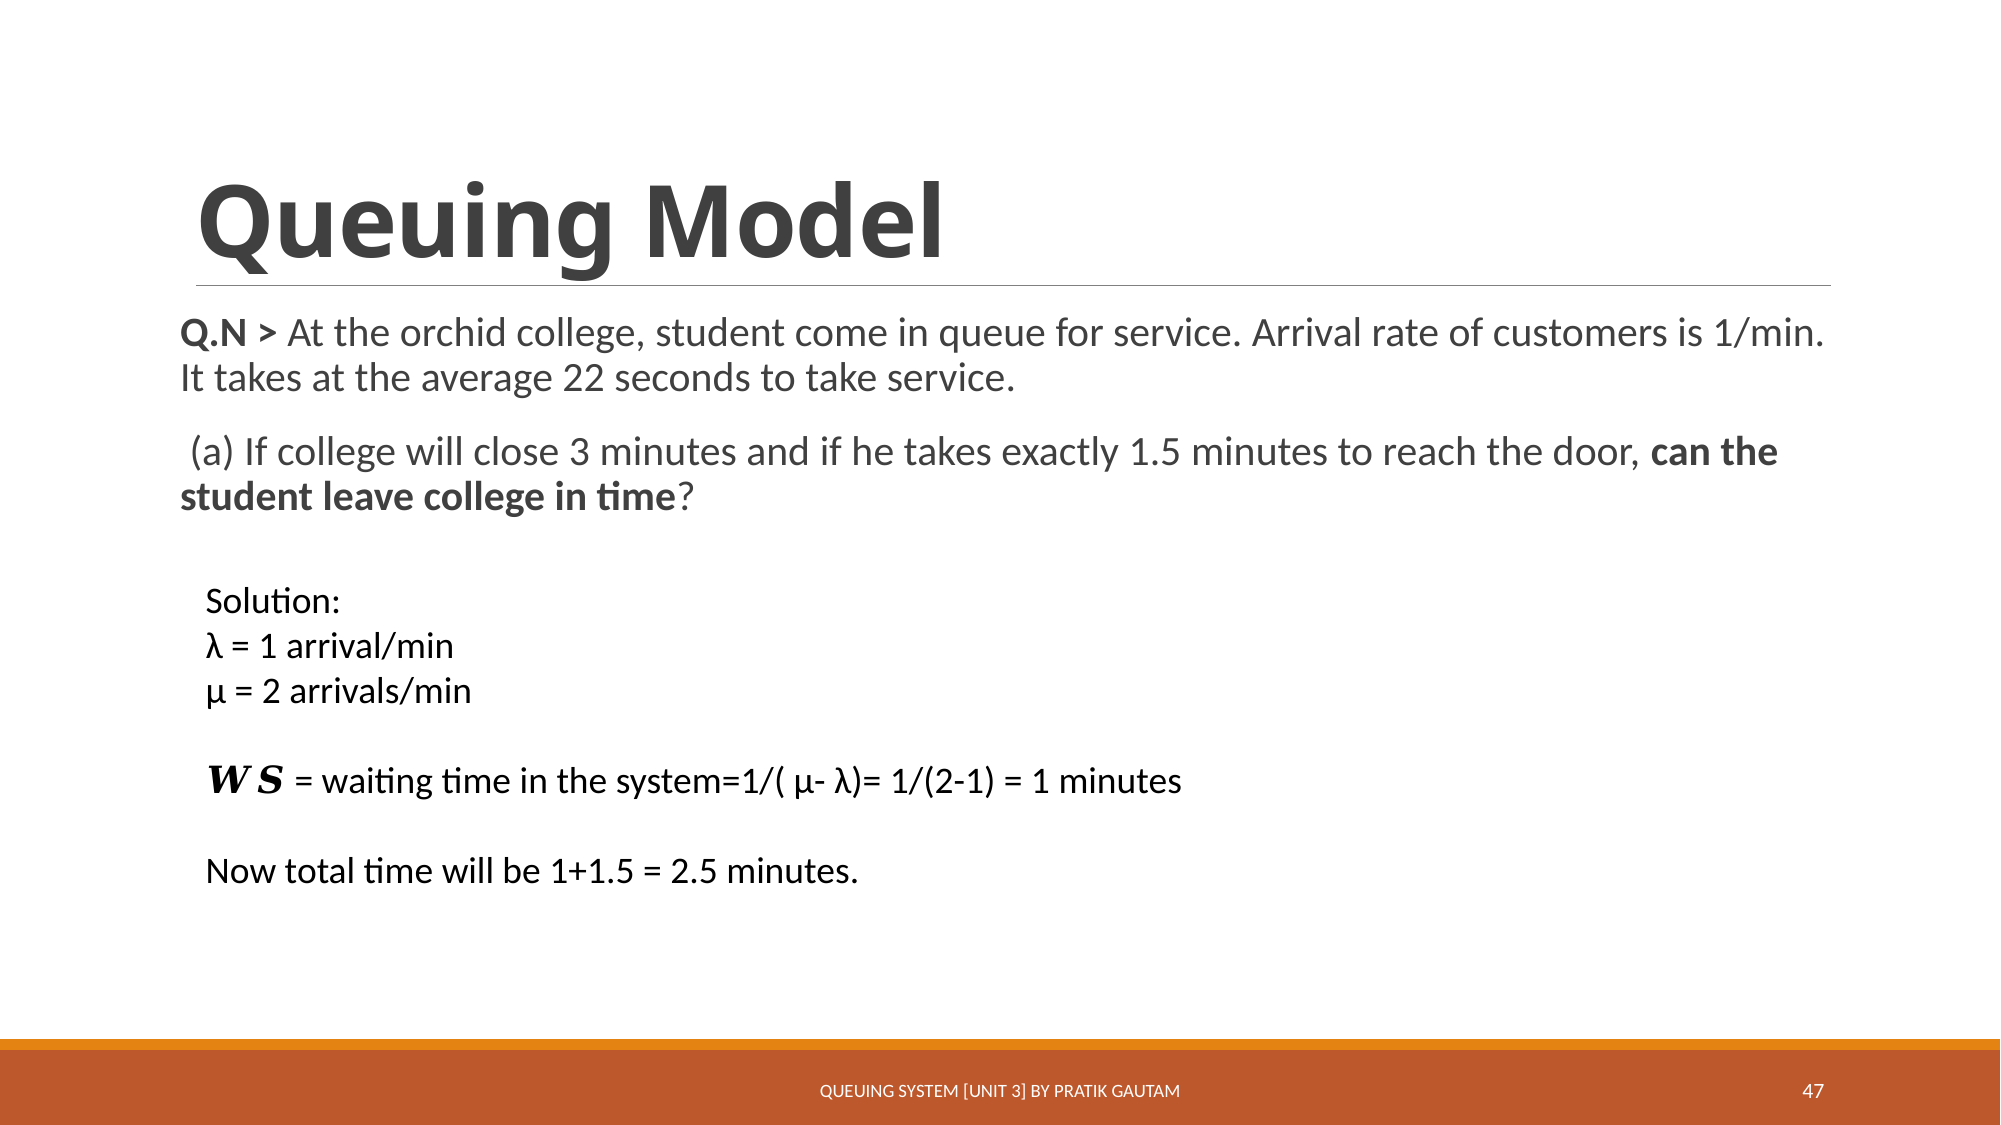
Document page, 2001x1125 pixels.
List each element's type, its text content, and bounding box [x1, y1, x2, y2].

footer Queuing System [Unit 3] By Pratik Gautam [604, 1059, 1396, 1120]
title Queuing Model [180, 47, 1830, 285]
text_box Solution: λ = 1 arrival/min μ = 2 arrivals/min 𝑾𝑺 = waiting time in the system=1/( μ- λ)= 1/(2-1) = 1 minutes Now total time will be 1+1.5 = 2.5 minutes. [190, 568, 1207, 944]
slide_number 47 [1624, 1059, 1840, 1120]
list Q.N > At the orchid college, student come in queue for service. Arrival rate of customers is 1/min. It takes at the average 22 seconds to take service. (a) If college will close 3 minutes and if he takes exactly 1.5 minutes to reach the door, can the student leave college in time? [180, 302, 1830, 558]
